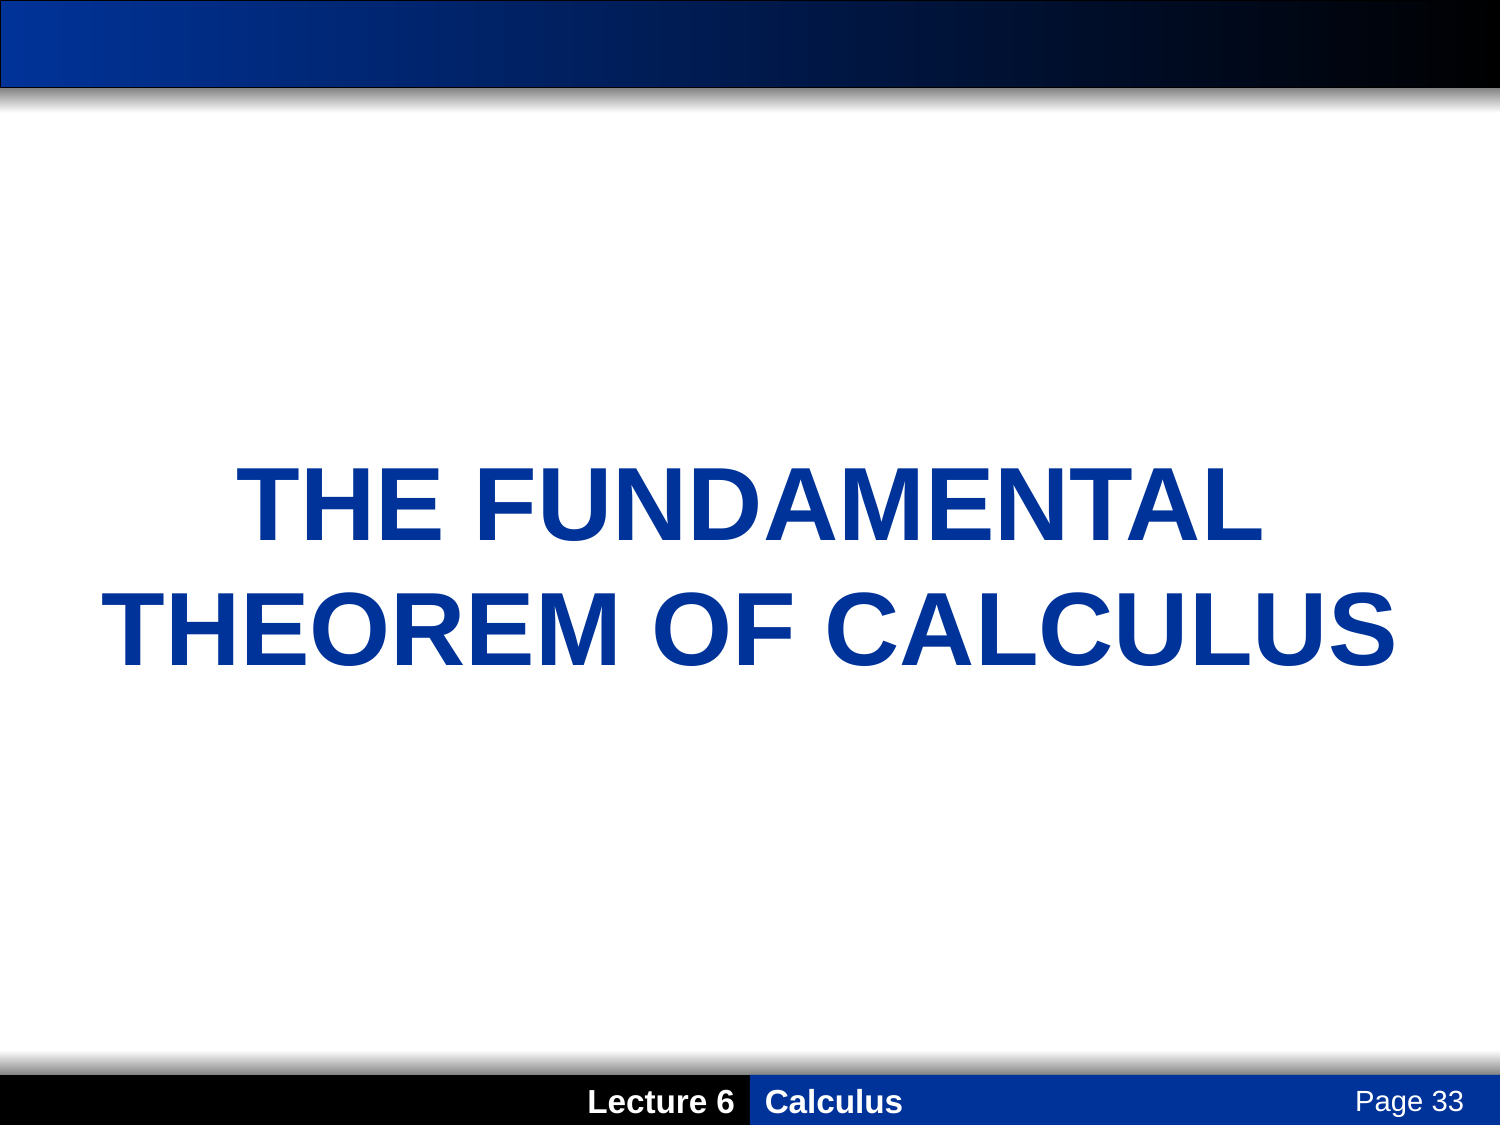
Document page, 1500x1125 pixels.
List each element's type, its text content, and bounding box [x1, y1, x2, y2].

slide_number Page 33 [1337, 1074, 1488, 1125]
text_box The Fundamental Theorem of Calculus [0, 428, 1500, 694]
